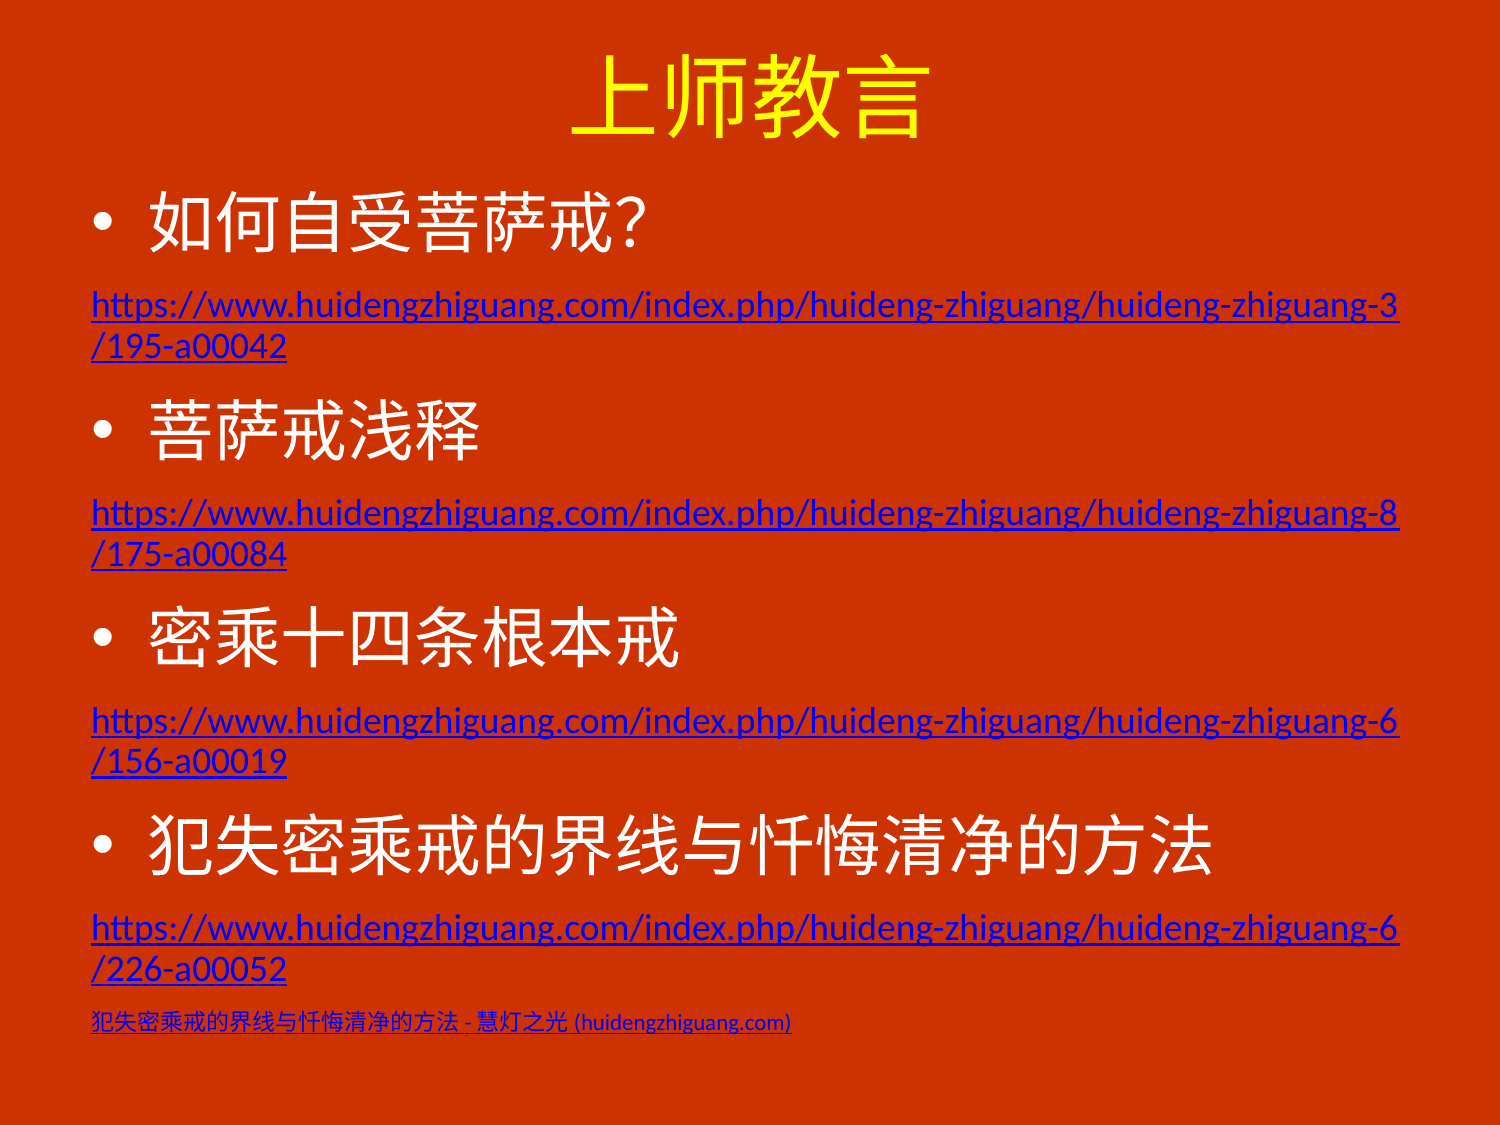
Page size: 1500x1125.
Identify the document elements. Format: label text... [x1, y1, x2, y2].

list 如何自受菩萨戒？ https://www.huidengzhiguang.com/index.php/huideng-zhiguang/huideng-zhiguang-3/195-a00042 菩萨戒浅释 https://www.huidengzhiguang.com/index.php/huideng-zhiguang/huideng-zhiguang-8/175-a00084 密乘十四条根本戒 https://www.huidengzhiguang.com/index.php/huideng-zhiguang/huideng-zhiguang-6/156-a00019 犯失密乘戒的界线与忏悔清净的方法 https://www.huidengzhiguang.com/index.php/huideng-zhiguang/huideng-zhiguang-6/226-a00052 犯失密乘戒的界线与忏悔清净的方法 - 慧灯之光 (huidengzhiguang.com) [76, 167, 1427, 1103]
title 上师教言 [76, 22, 1427, 167]
